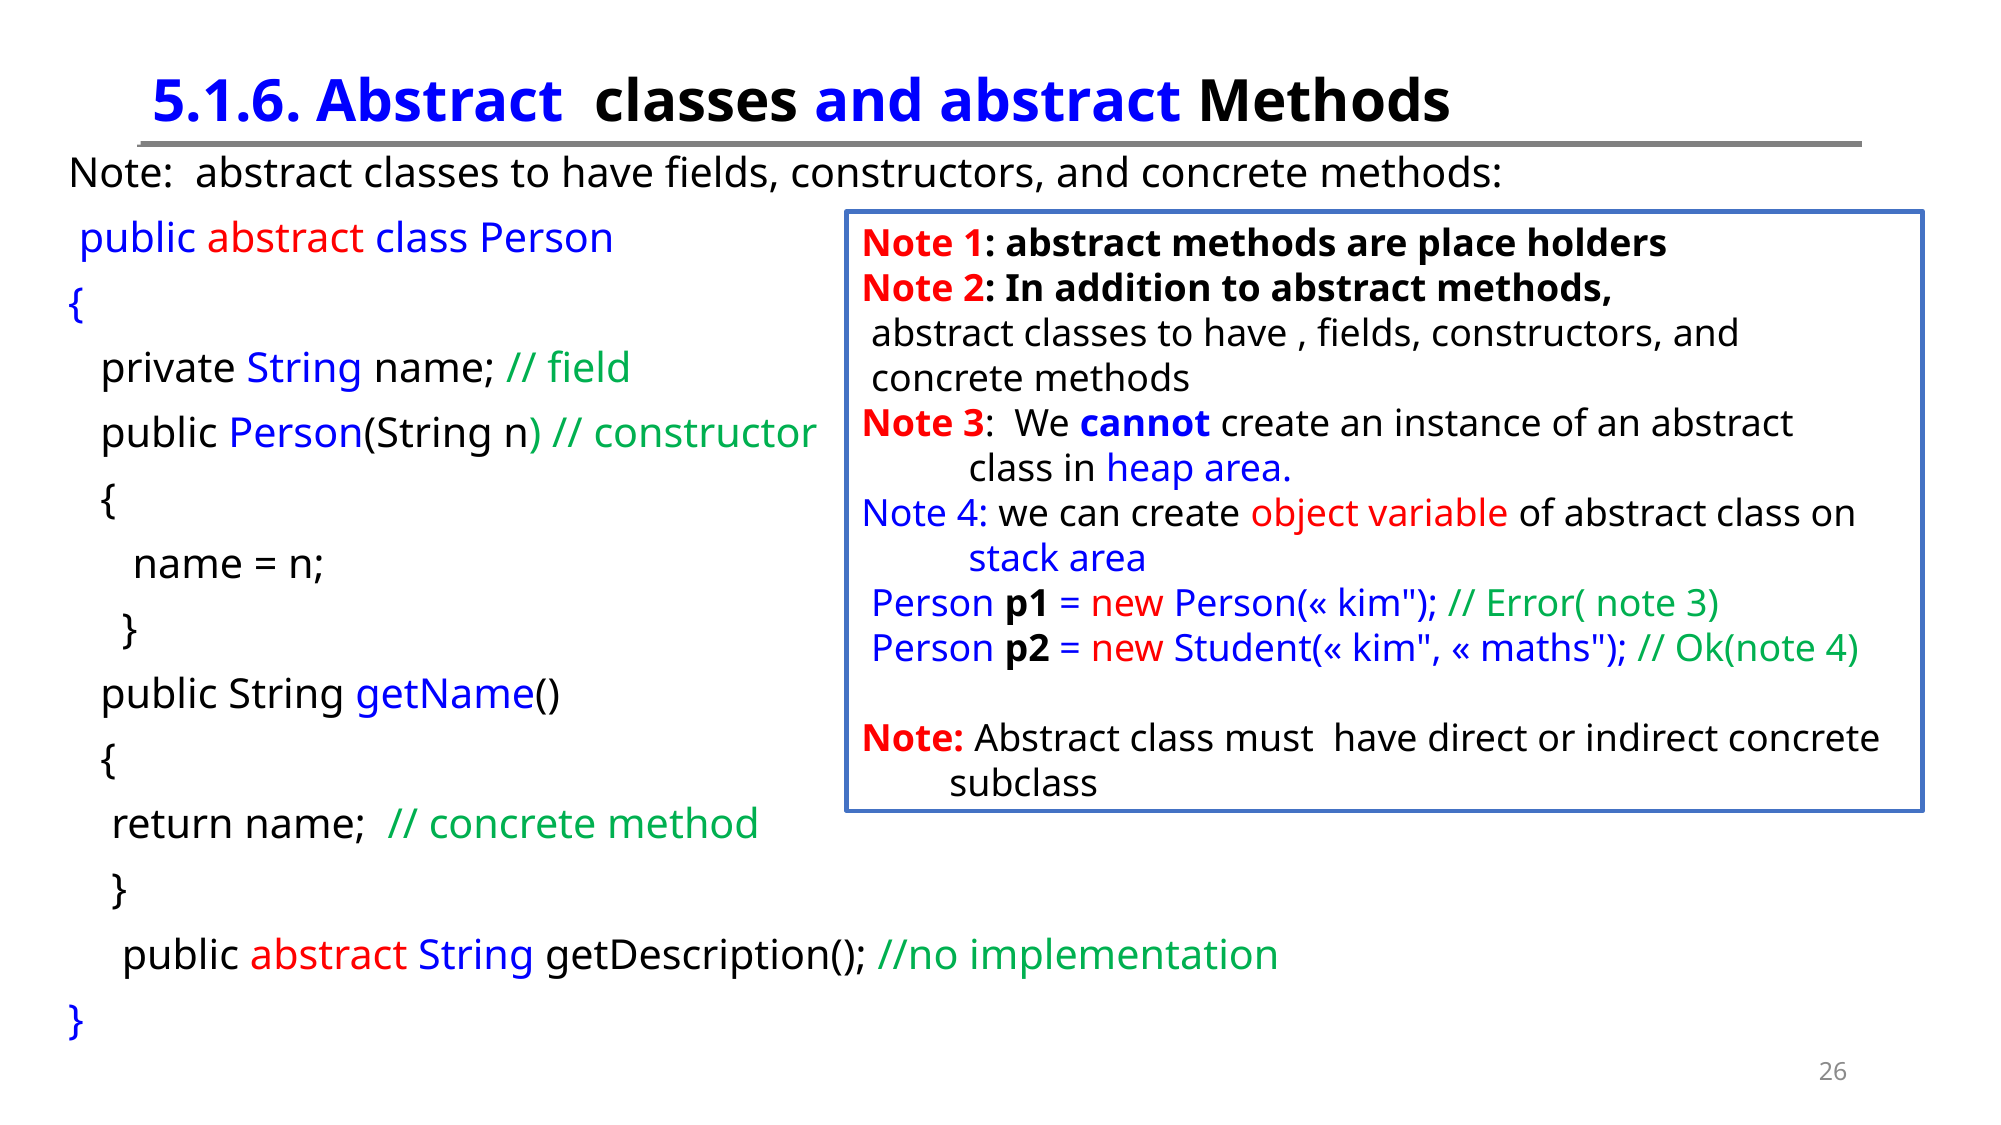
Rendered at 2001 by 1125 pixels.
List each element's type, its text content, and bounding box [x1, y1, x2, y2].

title 5.1.6. Abstract classes and abstract Methods [137, 59, 1863, 144]
text_box Note 1: abstract methods are place holders Note 2: In addition to abstract methods, abstract classes to have , fields, constructors, and concrete methods Note 3: We cannot create an instance of an abstract class in heap area. Note 4: we can create object variable of abstract class on stack area Person p1 = new Person(« kim"); // Error( note 3) Person p2 = new Student(« kim", « maths"); // Ok(note 4) Note: Abstract class must have direct or indirect concrete subclass [846, 211, 1923, 811]
list Note: abstract classes to have fields, constructors, and concrete methods: public abstract class Person { private String name; // field public Person(String n) // constructor { name = n; } public String getName() { return name; // concrete method } public abstract String getDescription(); //no implementation } [53, 144, 1973, 1057]
slide_number 26 [1412, 1042, 1863, 1103]
